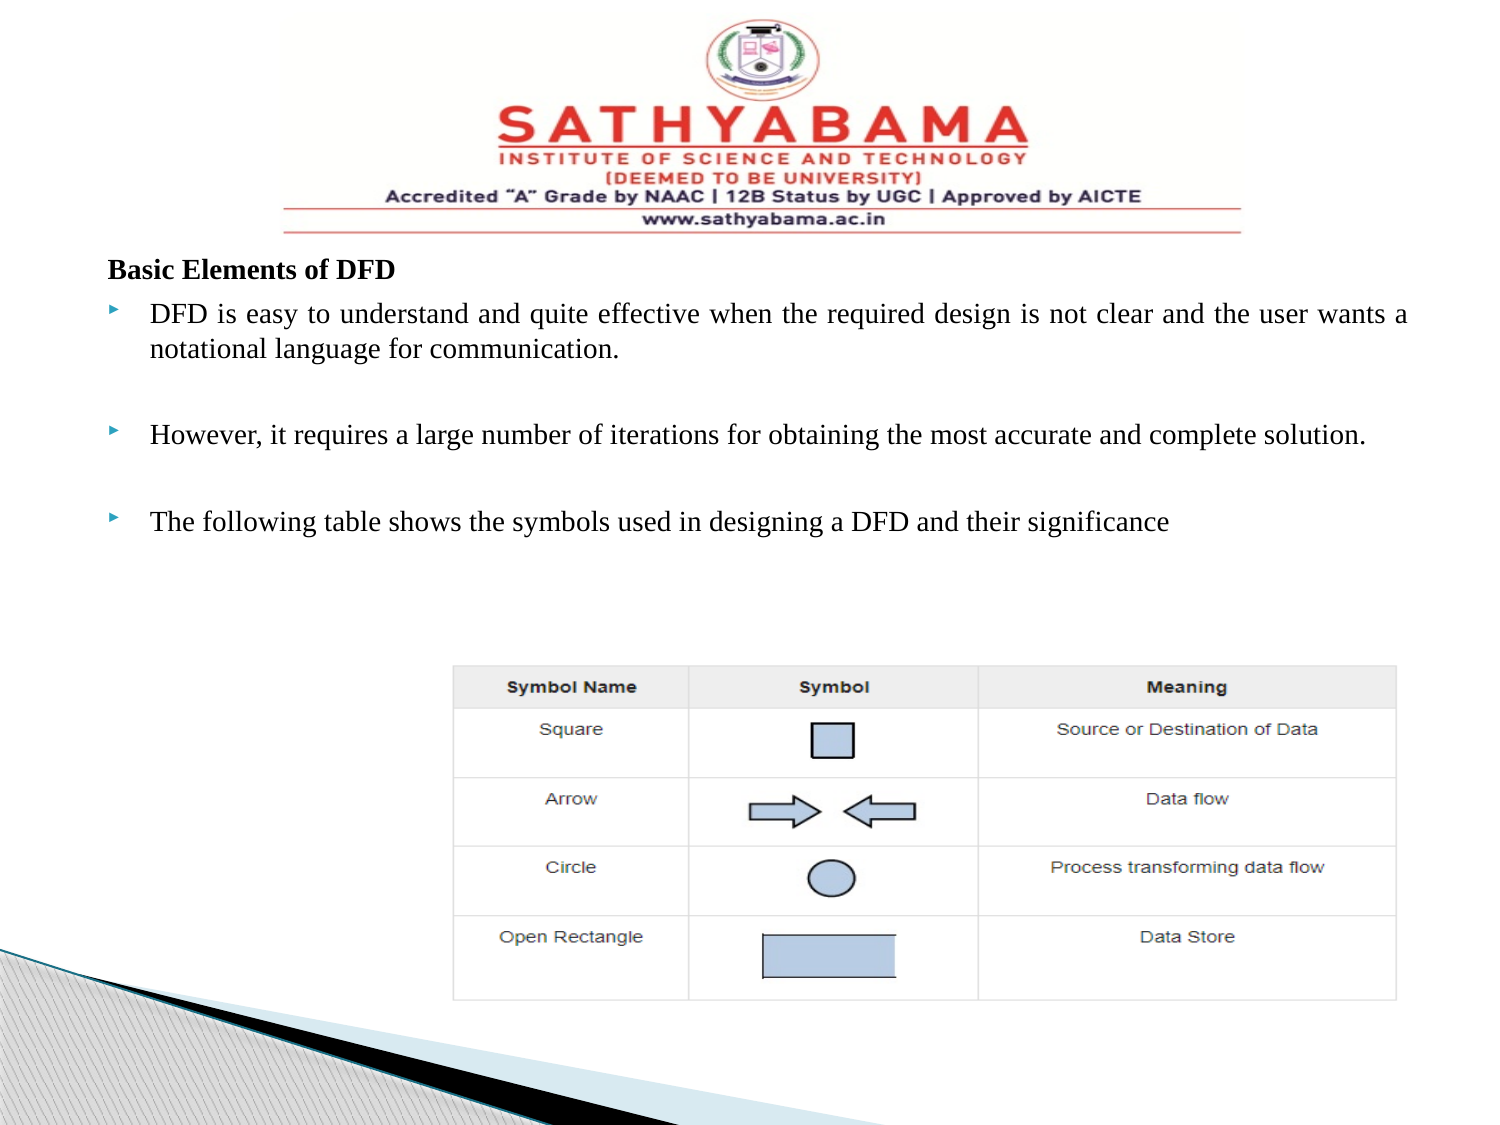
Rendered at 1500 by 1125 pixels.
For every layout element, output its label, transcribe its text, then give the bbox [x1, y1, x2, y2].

picture [449, 662, 1401, 1003]
picture [249, 12, 1263, 238]
list Basic Elements of DFD DFD is easy to understand and quite effective when the required design is not clear and the user wants a notational language for communication. However, it requires a large number of iterations for obtaining the most accurate and complete solution. The following table shows the symbols used in designing a DFD and their significance [75, 243, 1425, 986]
